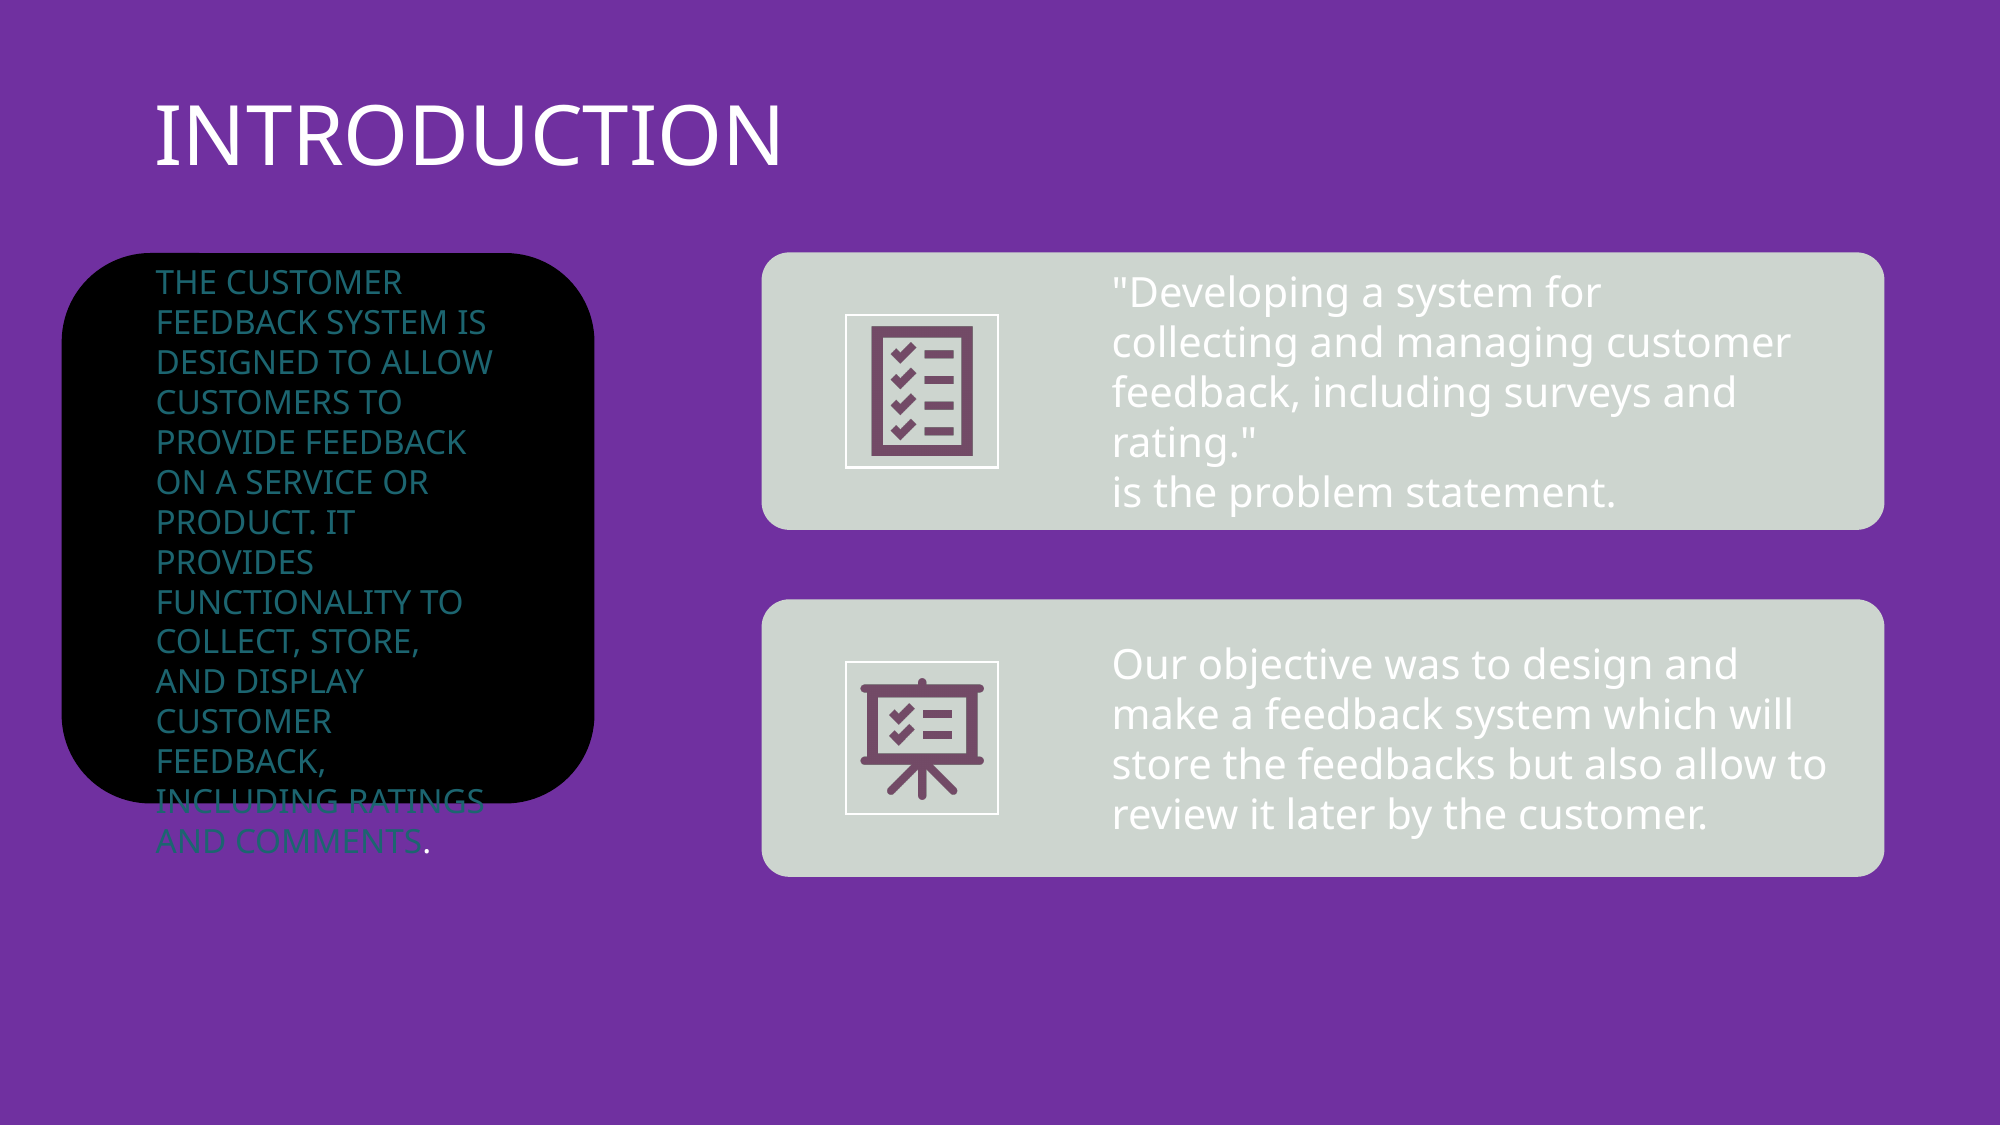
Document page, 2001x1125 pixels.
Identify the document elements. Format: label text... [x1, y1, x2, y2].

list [761, 101, 1885, 1028]
text_box INTRODUCTION [139, 74, 1496, 190]
text_box THE CUSTOMER FEEDBACK SYSTEM IS DESIGNED TO ALLOW CUSTOMERS TO PROVIDE FEEDBACK ON A SERVICE OR PRODUCT. IT PROVIDES FUNCTIONALITY TO COLLECT, STORE, AND DISPLAY CUSTOMER FEEDBACK, INCLUDING RATINGS AND COMMENTS. [140, 253, 515, 908]
text_box [60, 251, 596, 804]
